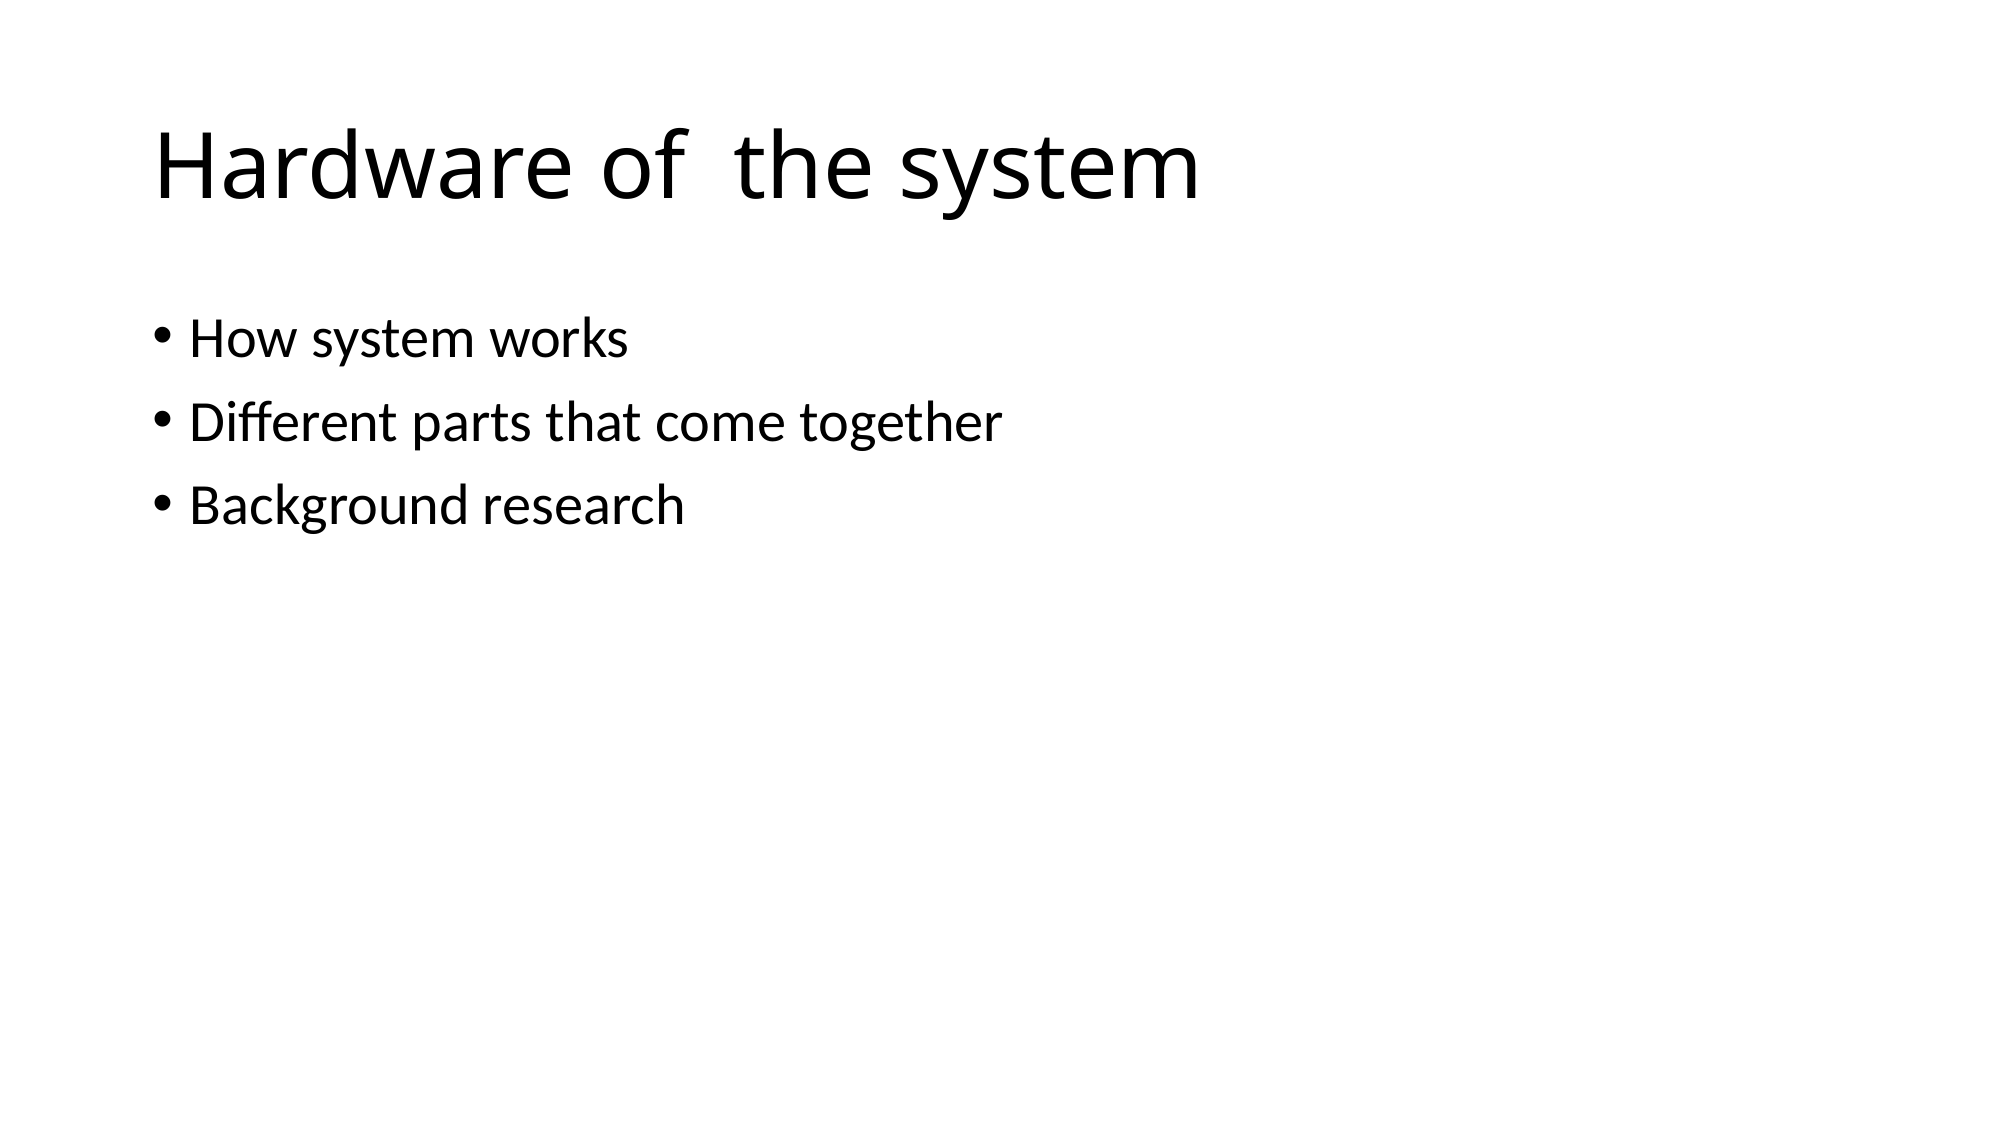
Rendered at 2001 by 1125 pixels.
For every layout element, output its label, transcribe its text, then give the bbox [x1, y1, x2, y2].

list How system works Different parts that come together Background research [137, 299, 1863, 1014]
title Hardware of the system [137, 59, 1863, 278]
